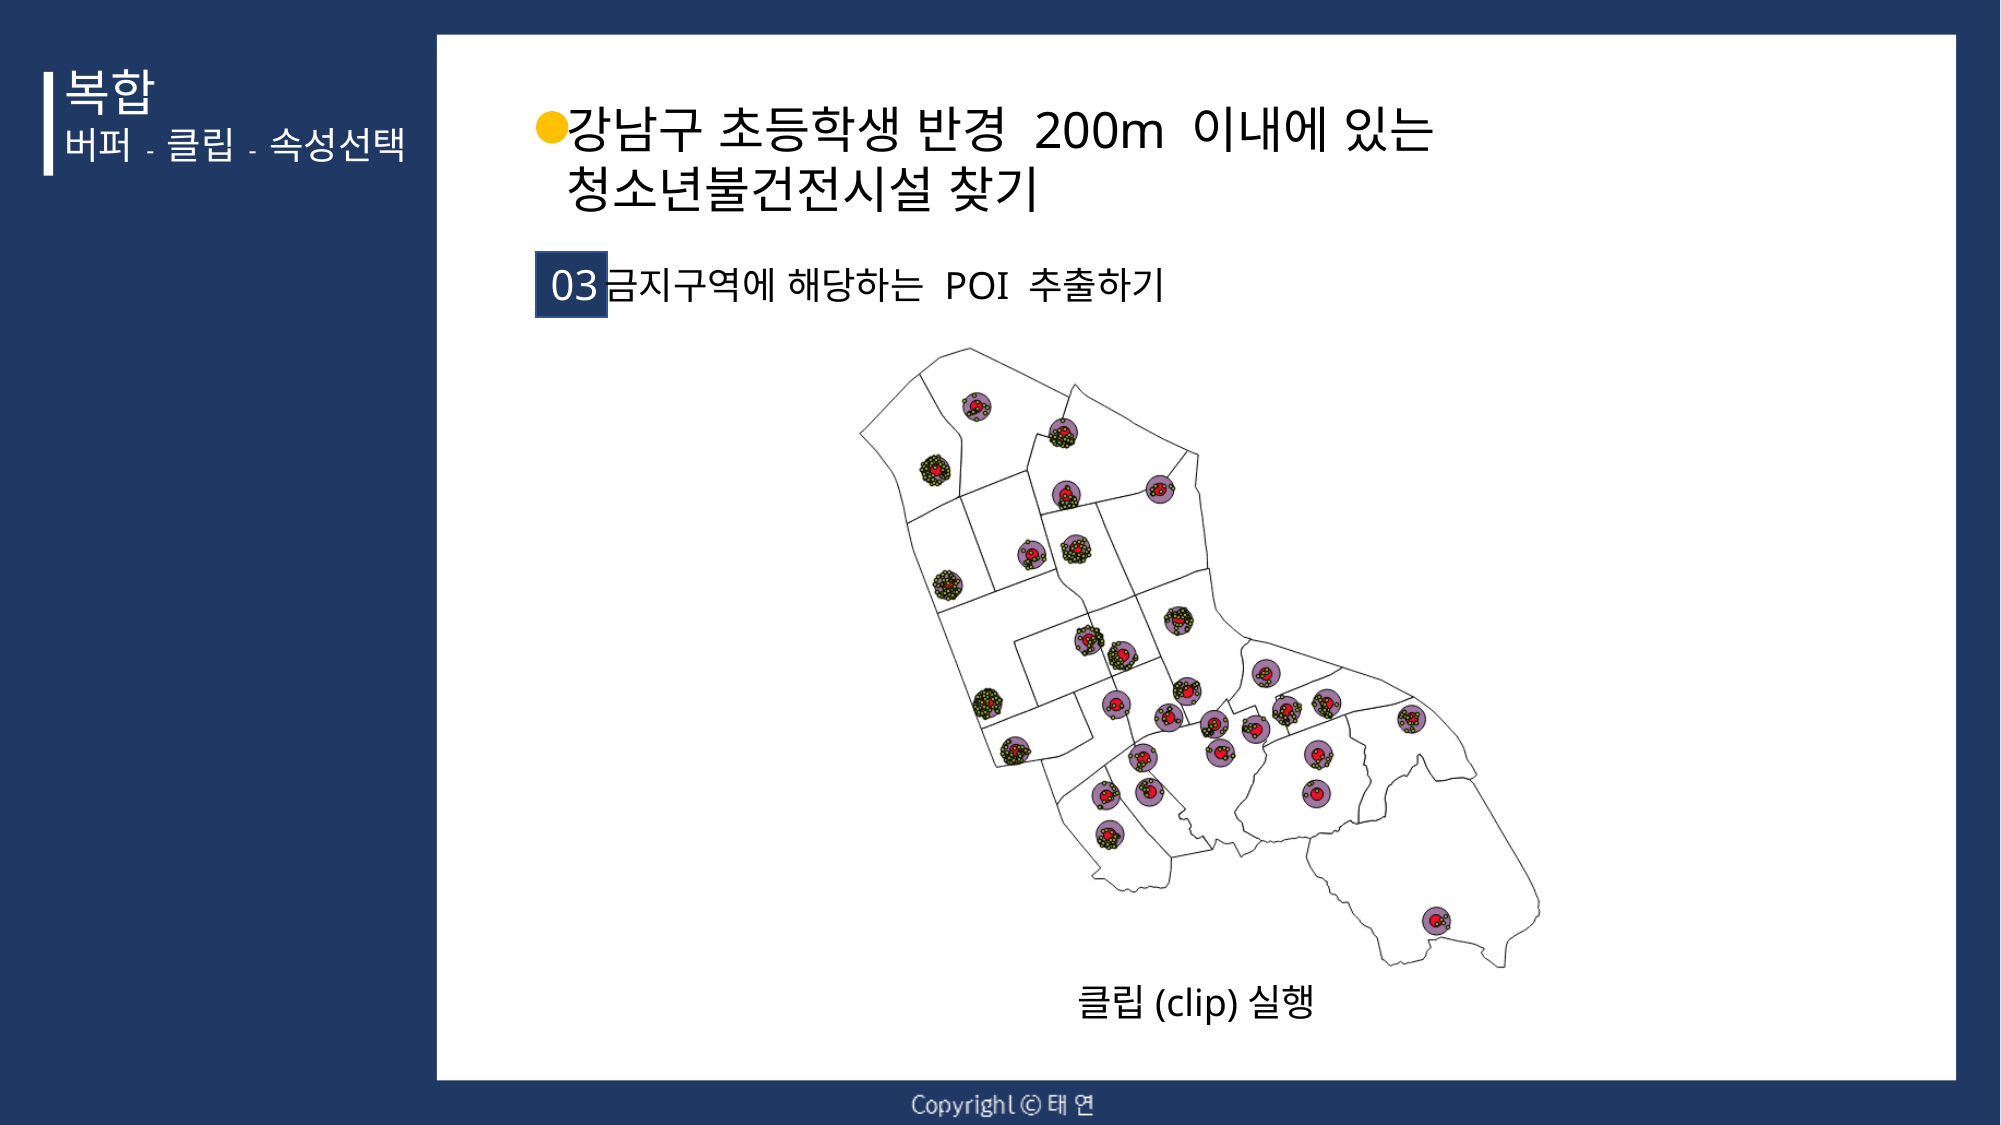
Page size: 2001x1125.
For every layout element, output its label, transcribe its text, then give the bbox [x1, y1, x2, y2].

text_box 금지구역에 해당하는 POI 추출하기 [614, 254, 1181, 314]
text_box [43, 71, 54, 177]
text_box [534, 110, 570, 145]
picture [0, 0, 2001, 1125]
text_box 복합 버퍼 - 클립 - 속성선택 [49, 54, 422, 174]
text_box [535, 251, 614, 318]
text_box 클립(clip)실행 [1062, 994, 1331, 1031]
text_box 강남구 초등학생 반경 200m 이내에 있는 청소년불건전시설 찾기 [551, 91, 1451, 227]
text_box [436, 34, 1957, 1081]
